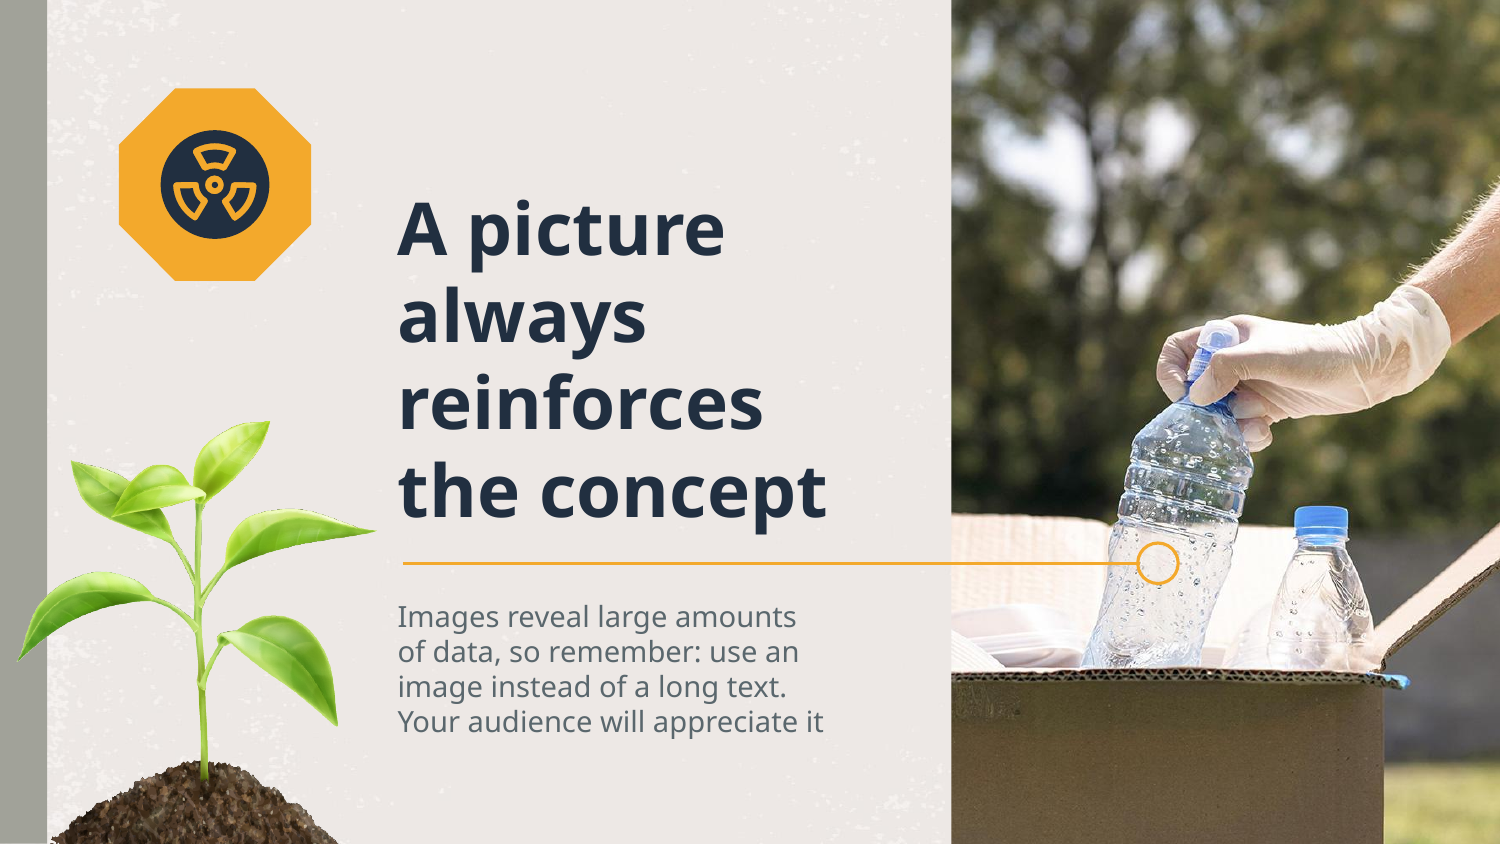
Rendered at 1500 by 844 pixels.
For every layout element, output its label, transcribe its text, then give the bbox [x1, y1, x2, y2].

text_box [118, 88, 312, 281]
picture [8, 0, 1500, 844]
subtitle Images reveal large amounts of data, so remember: use an image instead of a long text. Your audience will appreciate it [388, 583, 845, 756]
title A picture always reinforces the concept [382, 167, 845, 551]
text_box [160, 129, 270, 240]
